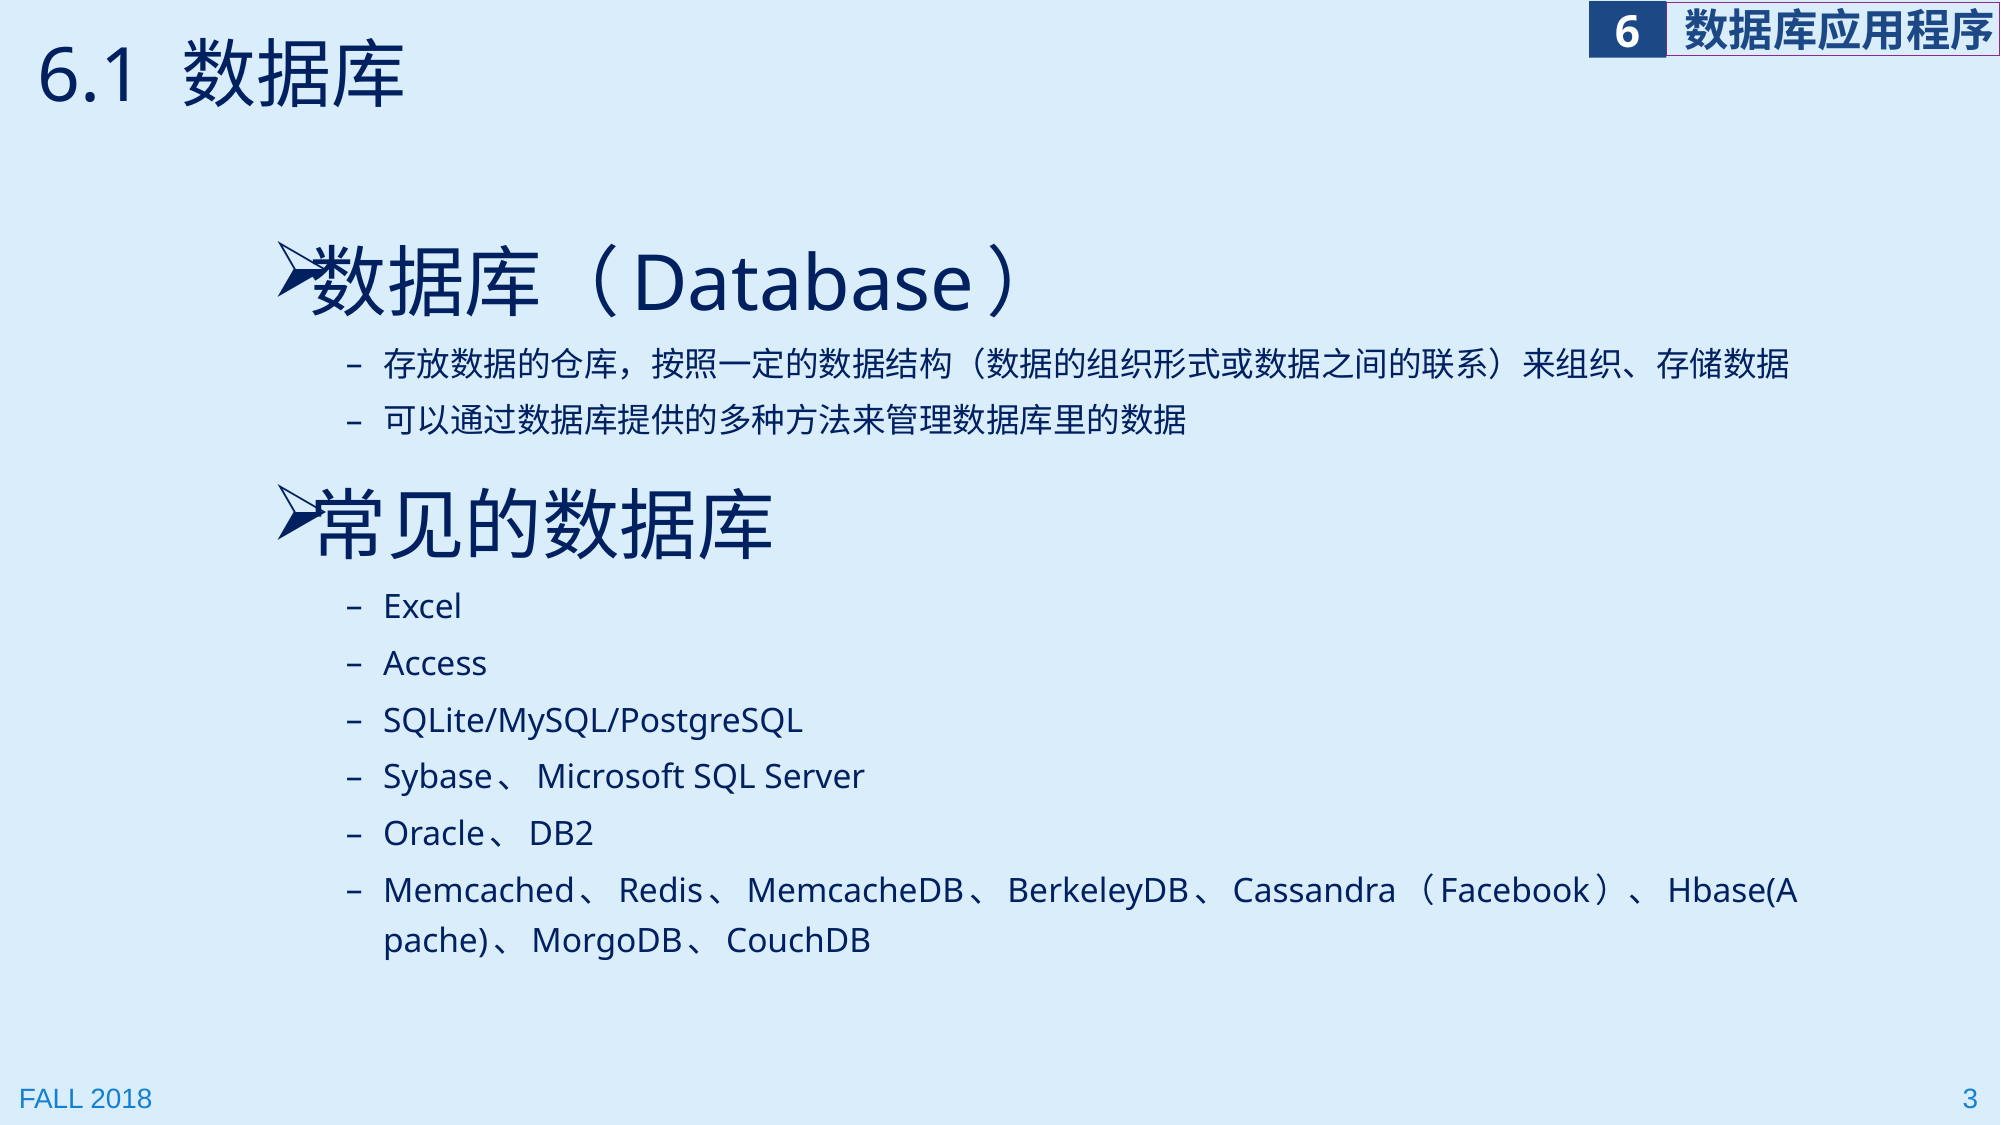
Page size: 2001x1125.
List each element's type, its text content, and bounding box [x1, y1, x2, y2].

title 6.1 数据库 [26, 20, 796, 133]
list 数据库（Database） 存放数据的仓库，按照一定的数据结构（数据的组织形式或数据之间的联系）来组织、存储数据 可以通过数据库提供的多种方法来管理数据库里的数据 常见的数据库 Excel Access SQLite/MySQL/PostgreSQL Sybase、Microsoft SQL Server Oracle、DB2 Memcached、Redis、MemcacheDB、BerkeleyDB、Cassandra（Facebook）、Hbase(Apache)、MorgoDB、CouchDB [260, 204, 1824, 977]
